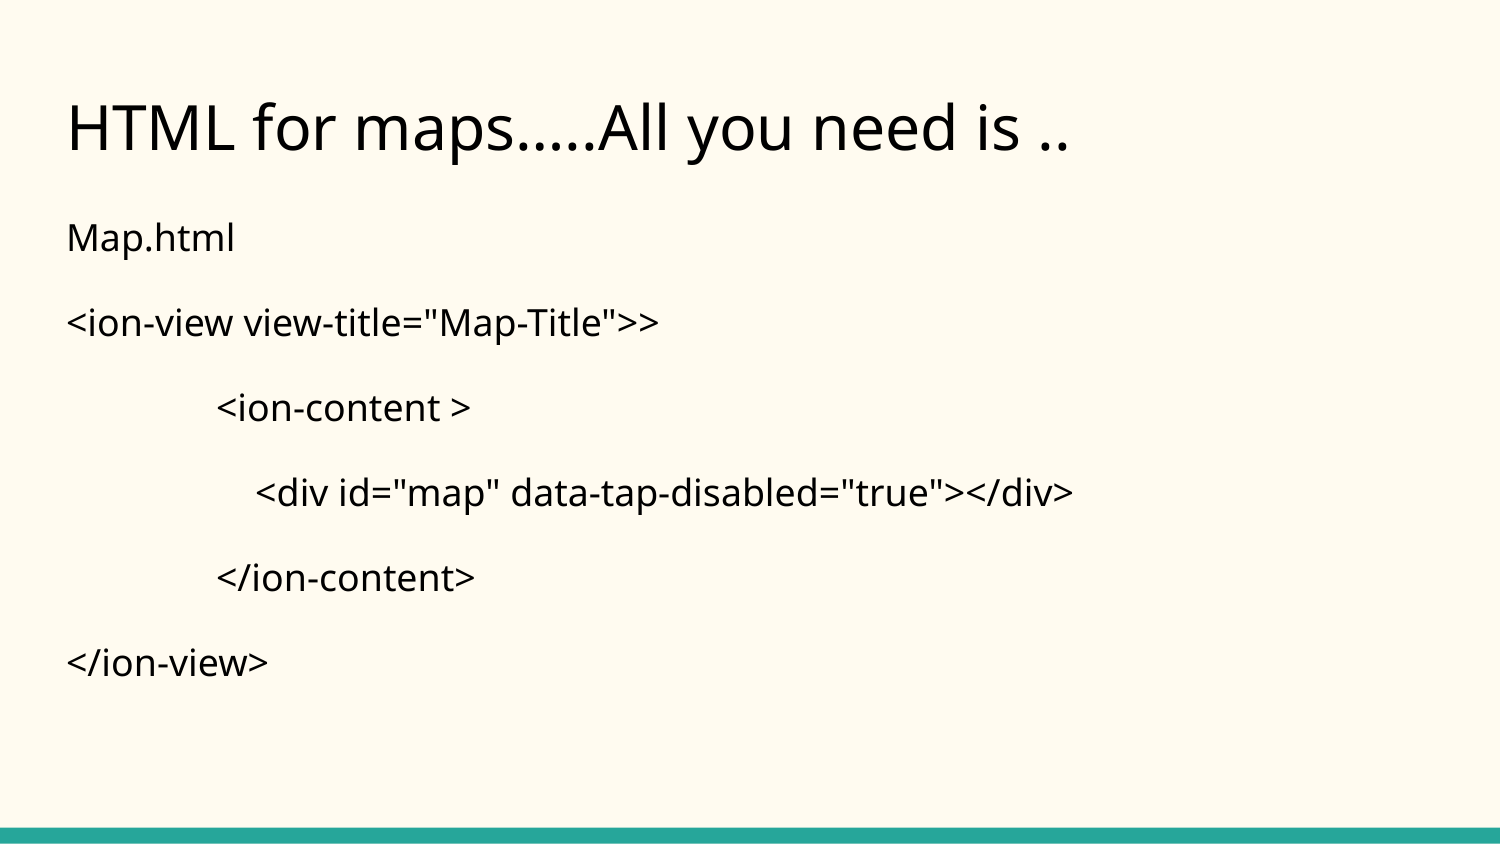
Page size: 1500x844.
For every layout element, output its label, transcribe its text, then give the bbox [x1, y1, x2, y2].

list Map.html <ion-view view-title="Map-Title">> <ion-content > <div id="map" data-tap-disabled="true"></div> </ion-content> </ion-view> [51, 192, 1449, 750]
title HTML for maps…..All you need is .. [51, 72, 1449, 174]
